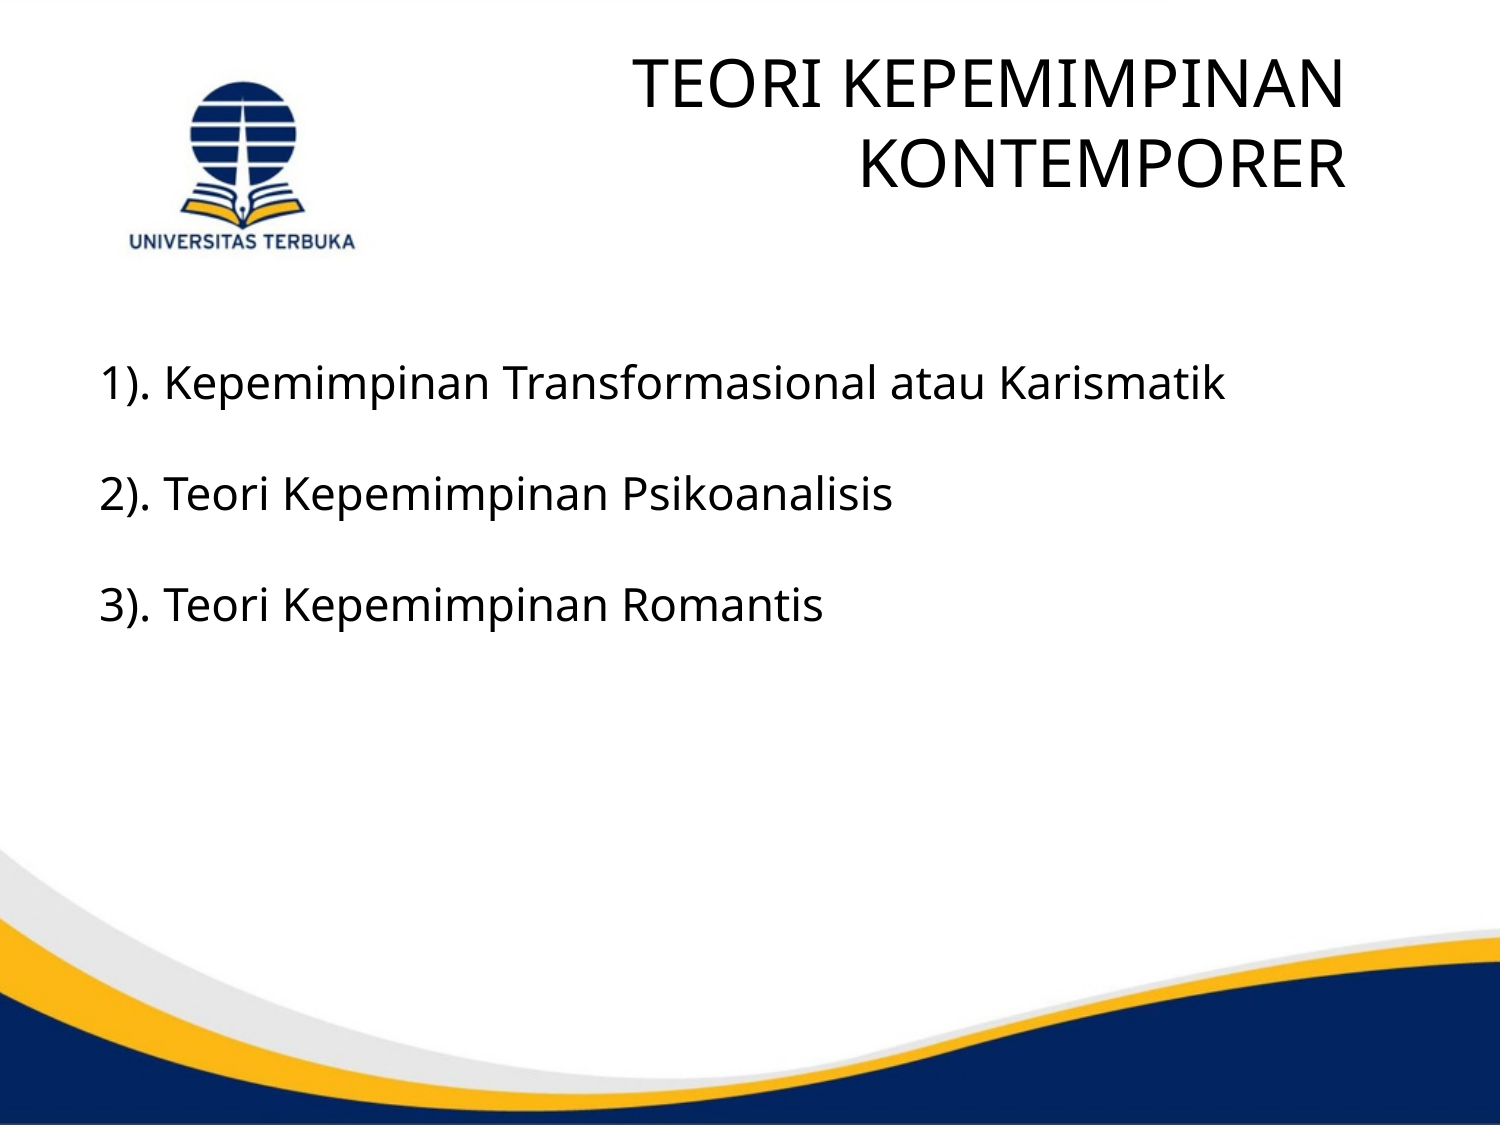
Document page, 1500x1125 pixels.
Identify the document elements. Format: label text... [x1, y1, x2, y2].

picture [0, 0, 1500, 1125]
list 1). Kepemimpinan Transformasional atau Karismatik 2). Teori Kepemimpinan Psikoanalisis 3). Teori Kepemimpinan Romantis [62, 237, 1463, 979]
text_box [124, 1012, 1359, 1078]
title TEORI KEPEMIMPINAN KONTEMPORER [146, 29, 1354, 213]
